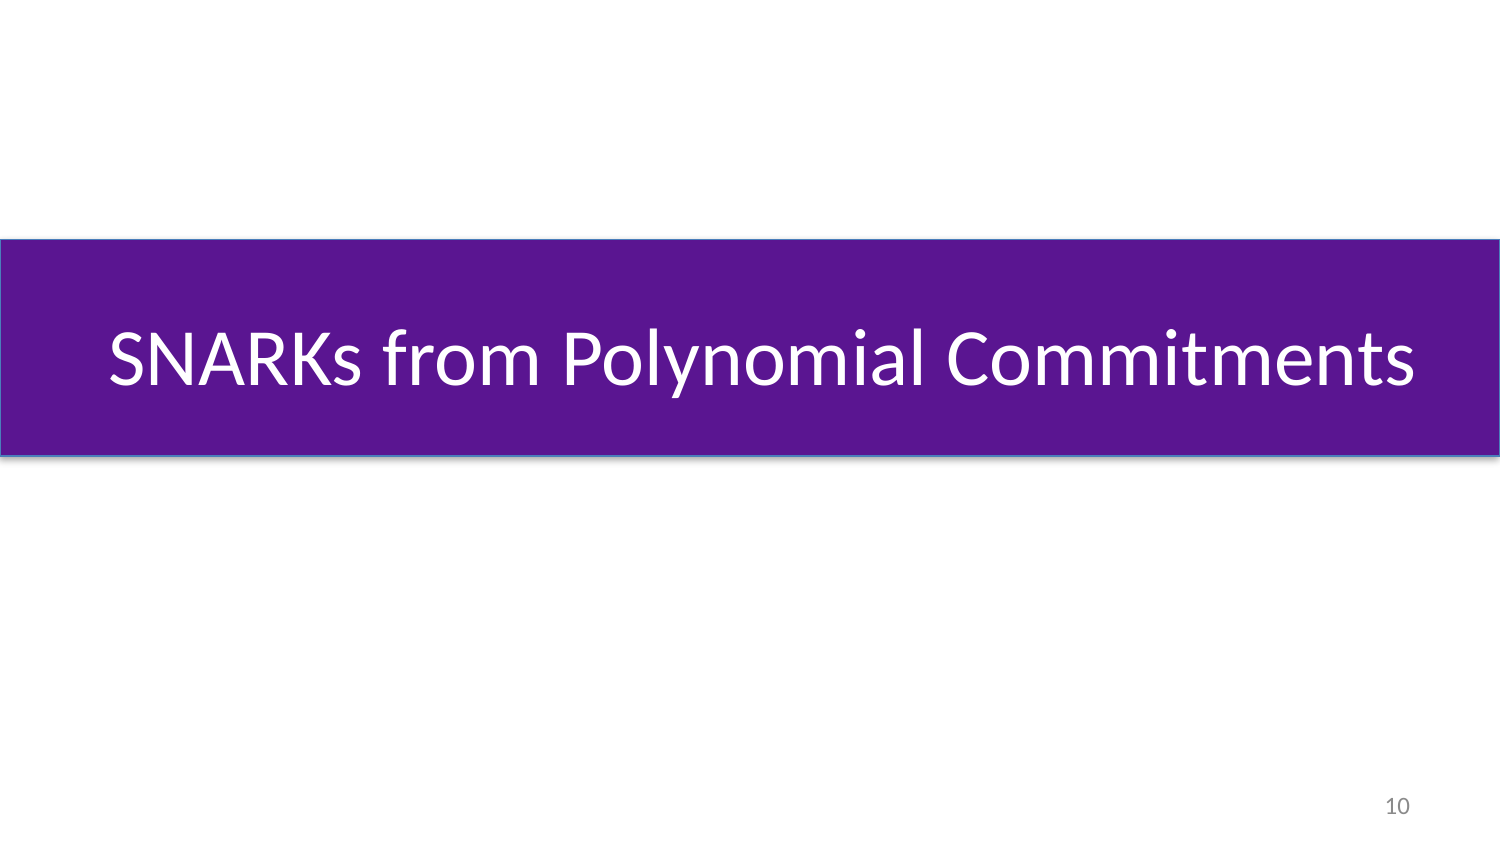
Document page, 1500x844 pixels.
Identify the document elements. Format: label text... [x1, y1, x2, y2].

slide_number 10 [1074, 782, 1425, 828]
title SNARKs from Polynomial Commitments [50, 296, 1478, 411]
